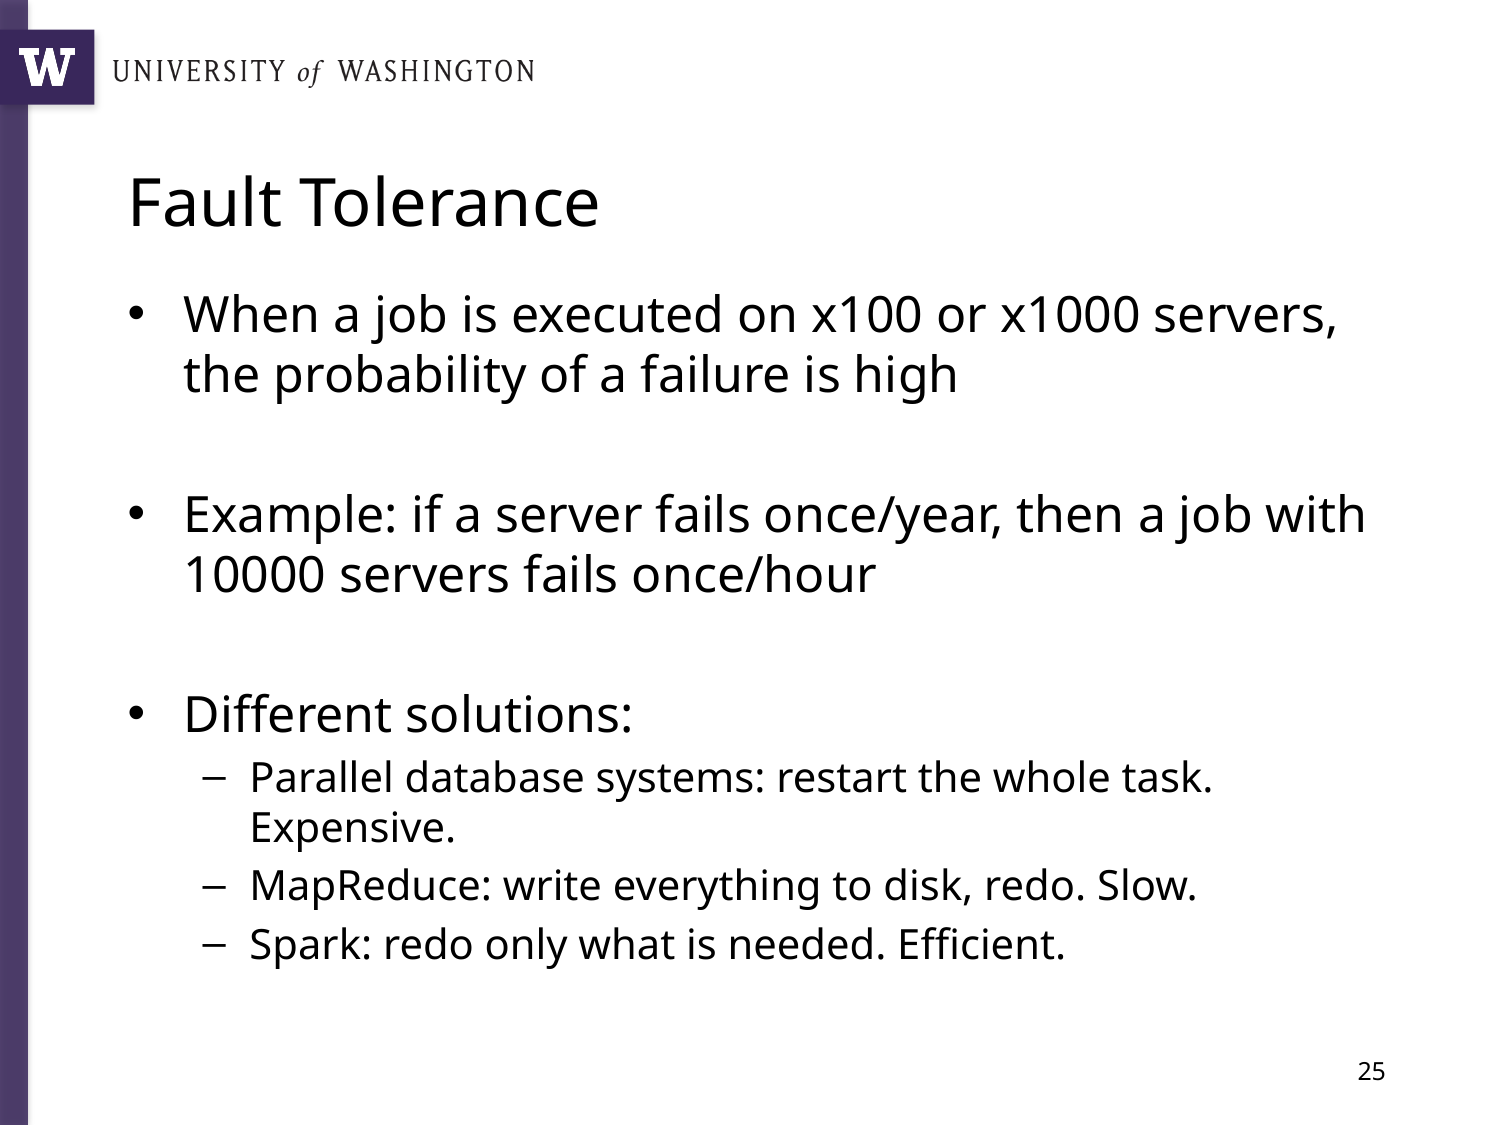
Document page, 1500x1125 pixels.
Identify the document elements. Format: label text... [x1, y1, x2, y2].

picture [19, 48, 75, 86]
title Fault Tolerance [112, 125, 1401, 275]
list When a job is executed on x100 or x1000 servers, the probability of a failure is high Example: if a server fails once/year, then a job with 10000 servers fails once/hour Different solutions: Parallel database systems: restart the whole task. Expensive. MapReduce: write everything to disk, redo. Slow. Spark: redo only what is needed. Efficient. [112, 275, 1388, 950]
slide_number 25 [1051, 1042, 1402, 1103]
picture [112, 59, 534, 88]
